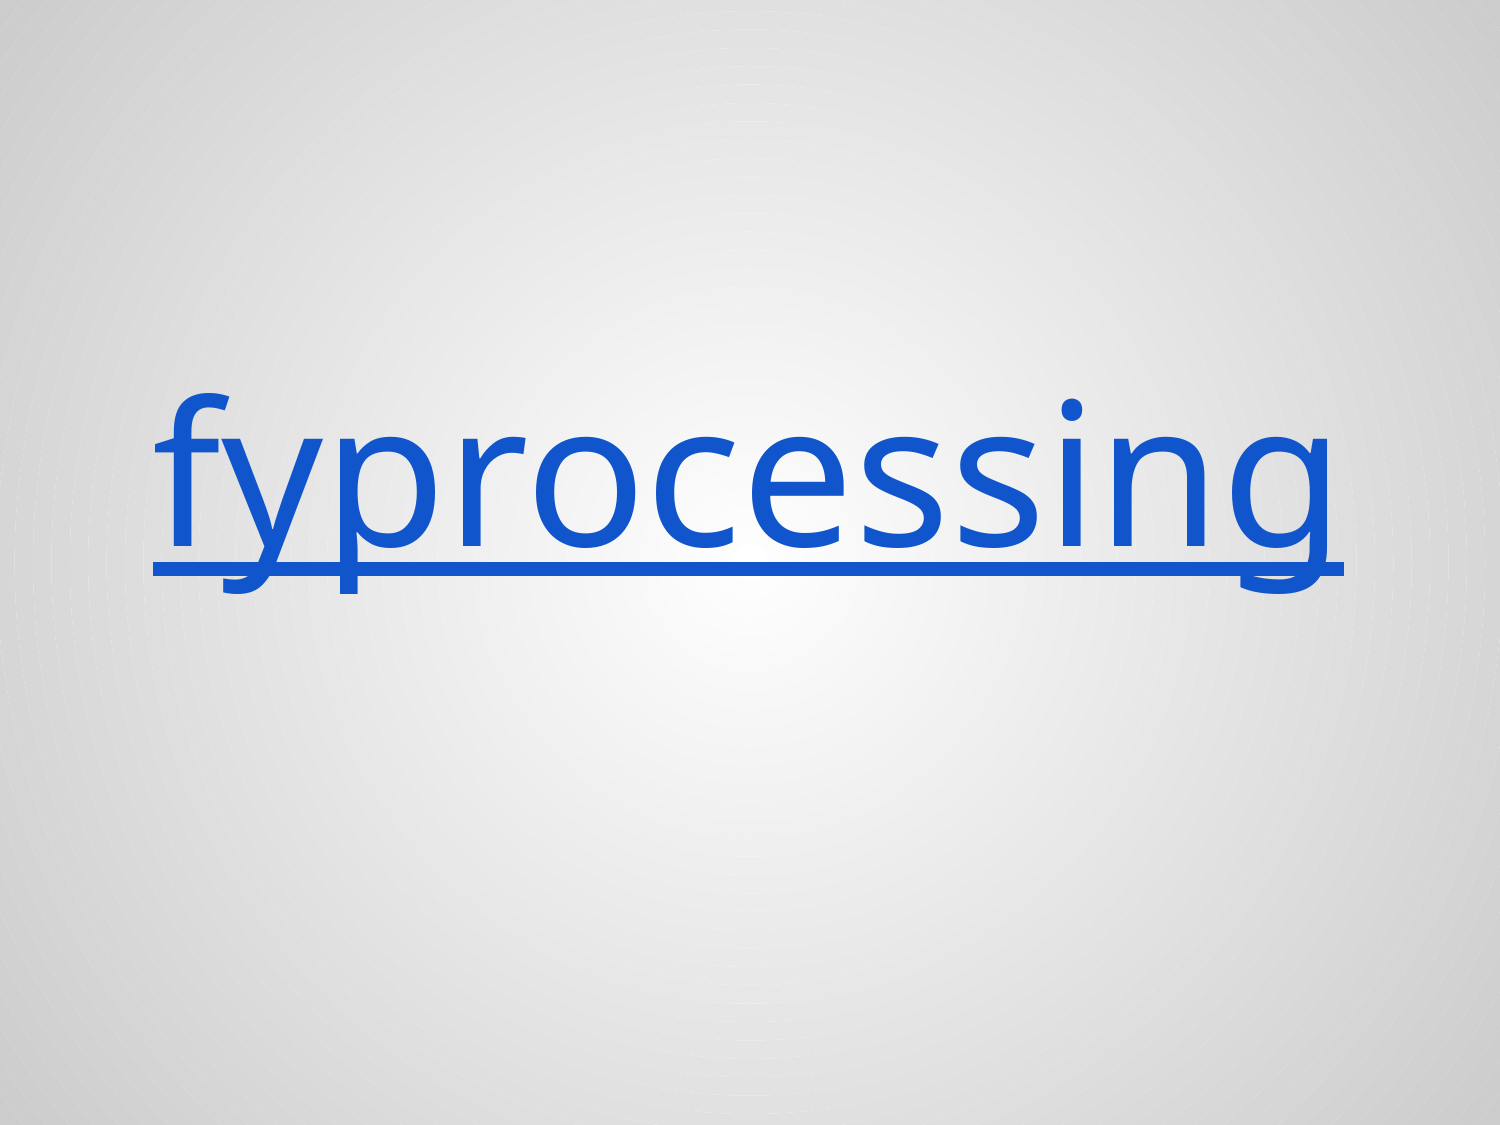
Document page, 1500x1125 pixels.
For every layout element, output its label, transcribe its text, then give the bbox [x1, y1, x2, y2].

list fyprocessing [137, 331, 1425, 1078]
